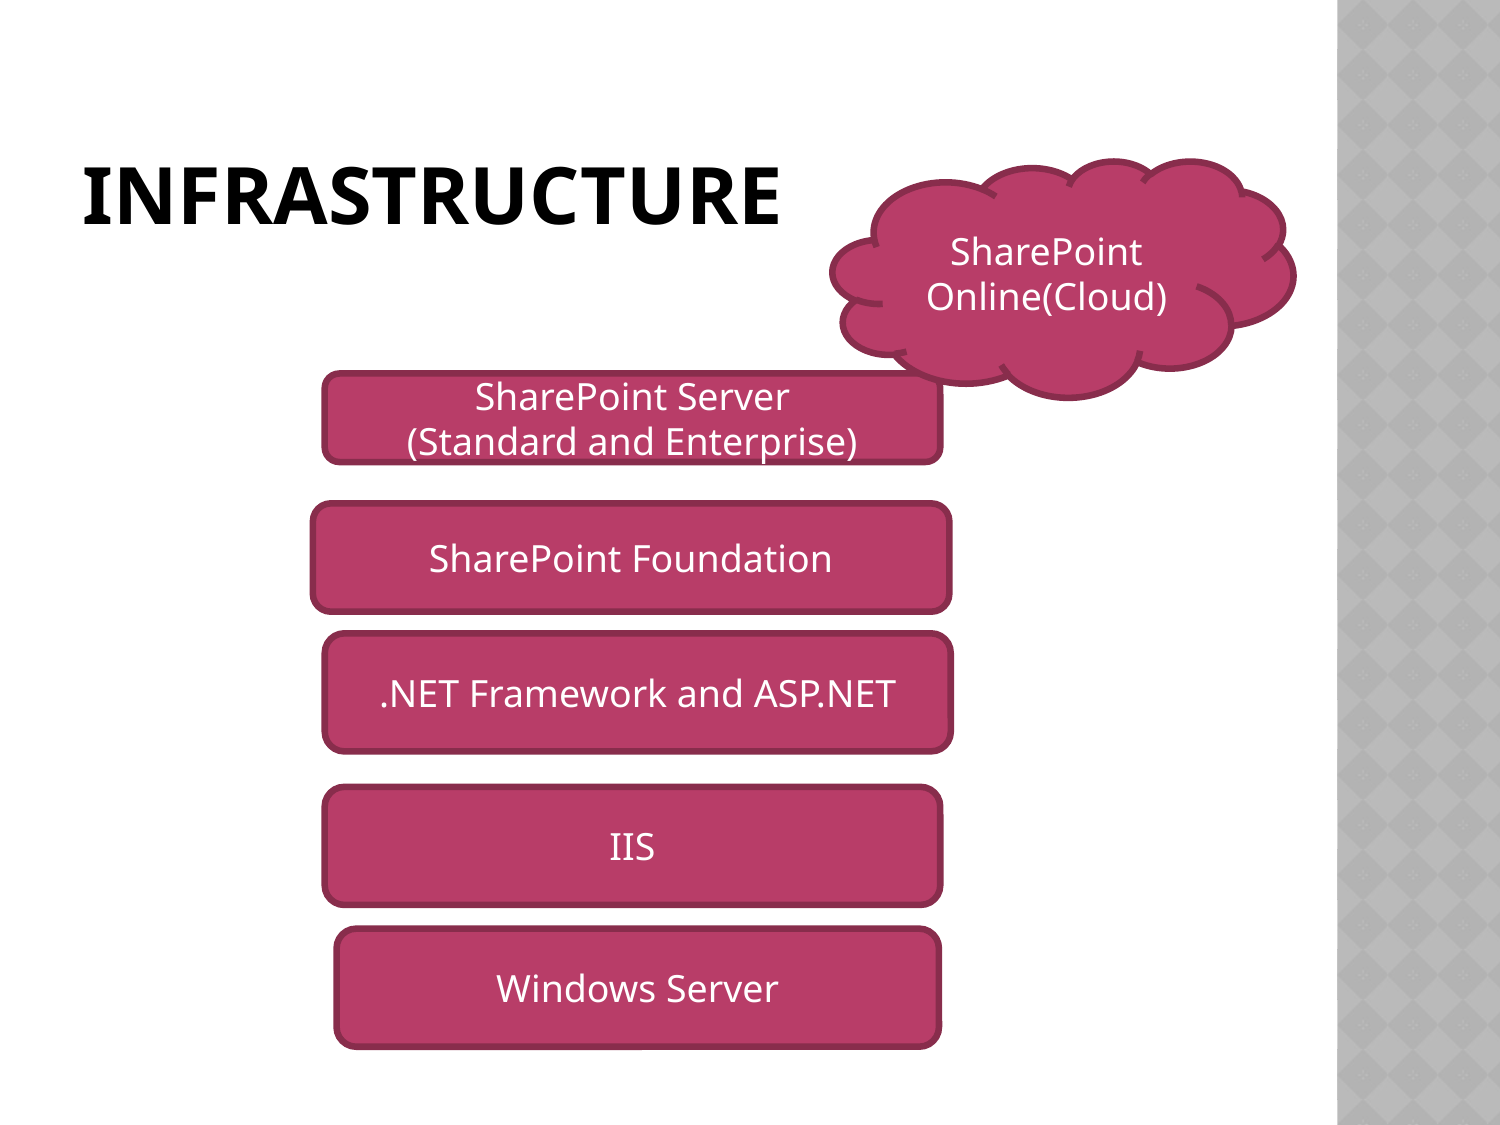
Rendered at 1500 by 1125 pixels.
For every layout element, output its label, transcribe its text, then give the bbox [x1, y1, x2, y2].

text_box SharePoint Foundation [309, 500, 953, 615]
text_box .NET Framework and ASP.NET [321, 630, 955, 755]
title infrastructure [75, 52, 1263, 240]
text_box Windows Server [333, 925, 943, 1051]
text_box SharePoint Server (Standard and Enterprise) [321, 370, 944, 466]
text_box SharePoint Online(Cloud) [829, 158, 1297, 402]
text_box IIS [321, 783, 944, 909]
